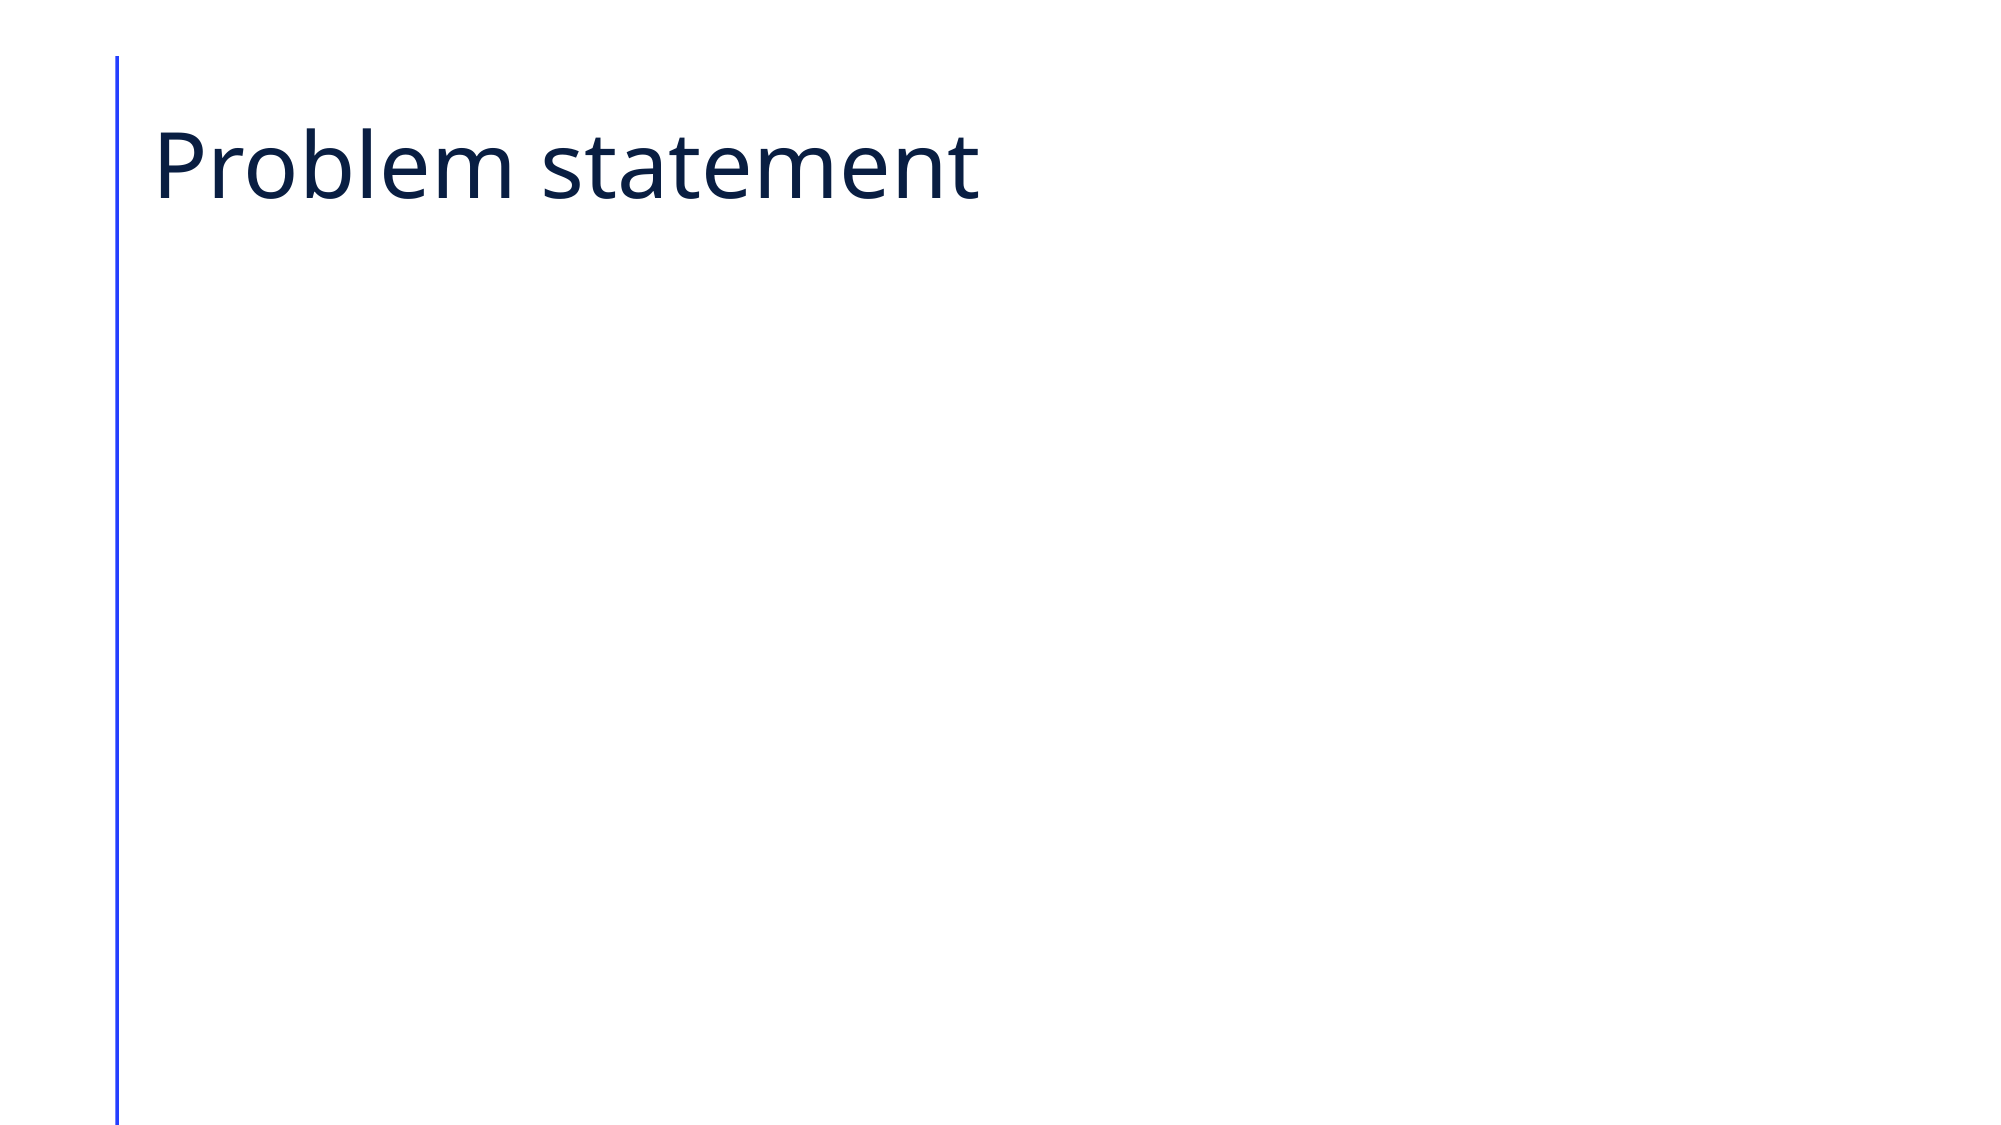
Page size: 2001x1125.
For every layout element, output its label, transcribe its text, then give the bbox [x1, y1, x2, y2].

title Problem statement [137, 59, 1863, 278]
